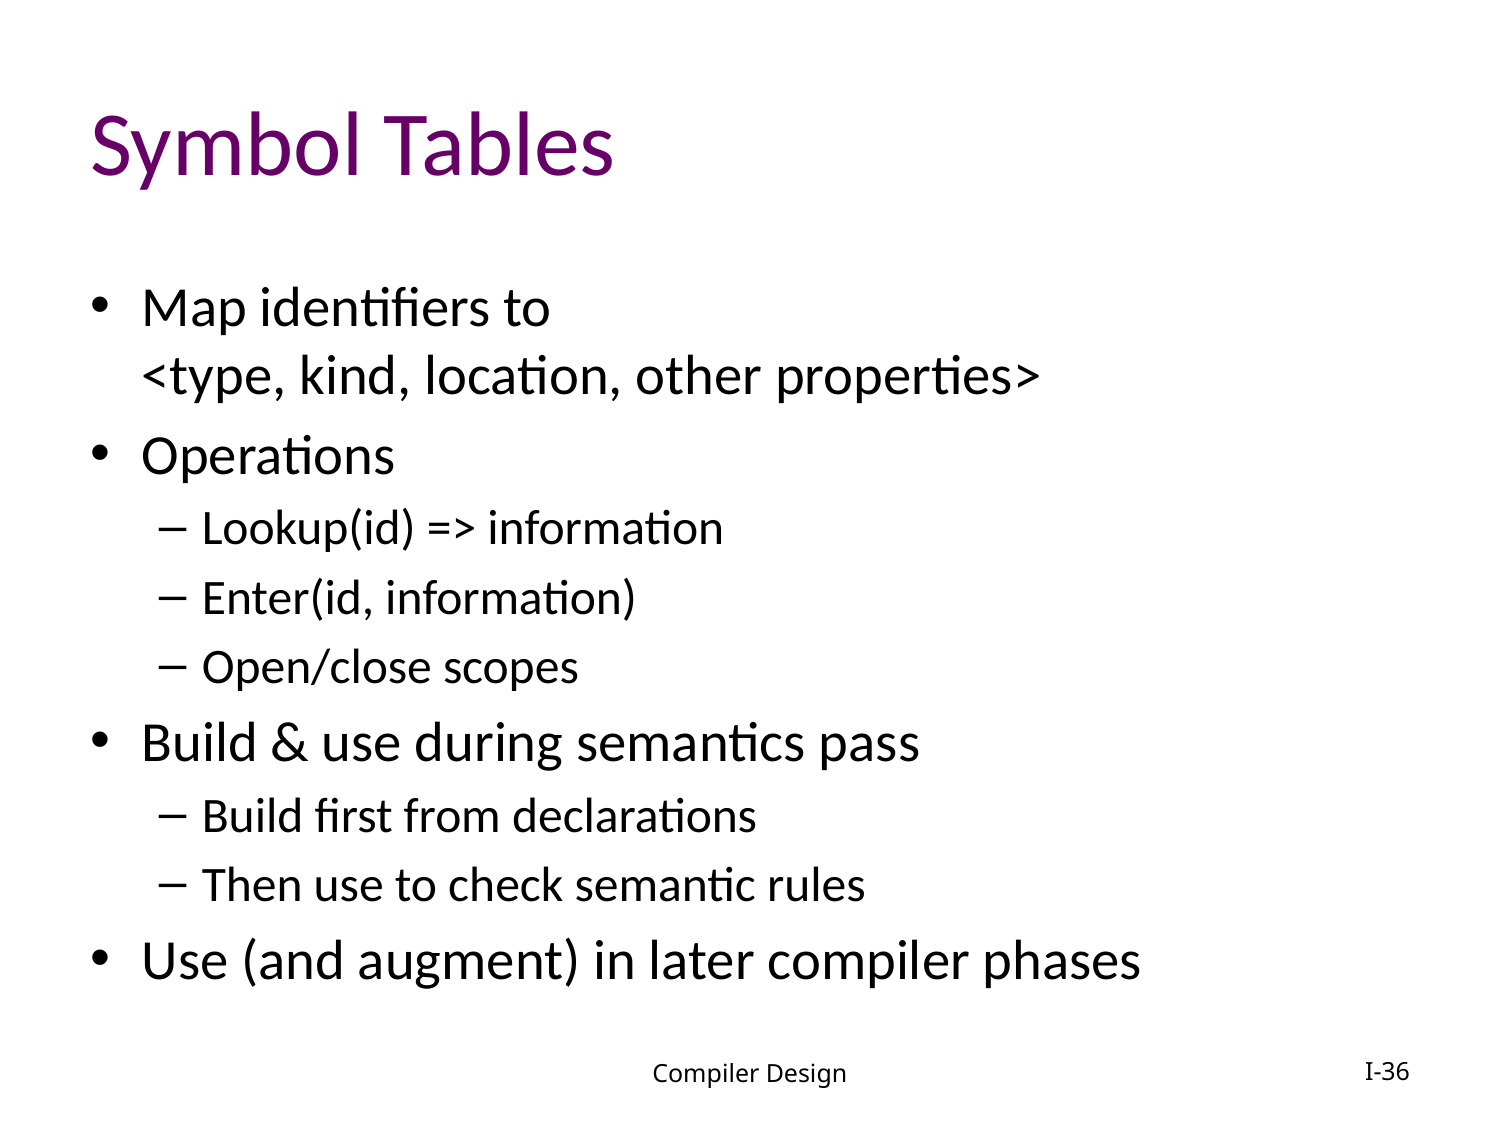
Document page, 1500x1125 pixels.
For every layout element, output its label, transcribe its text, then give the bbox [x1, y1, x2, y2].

list Map identifiers to <type, kind, location, other properties> Operations Lookup(id) => information Enter(id, information) Open/close scopes Build & use during semantics pass Build first from declarations Then use to check semantic rules Use (and augment) in later compiler phases [75, 262, 1425, 1005]
footer Compiler Design [512, 1042, 988, 1103]
title Symbol Tables [75, 45, 1425, 233]
slide_number I-36 [1074, 1042, 1425, 1103]
